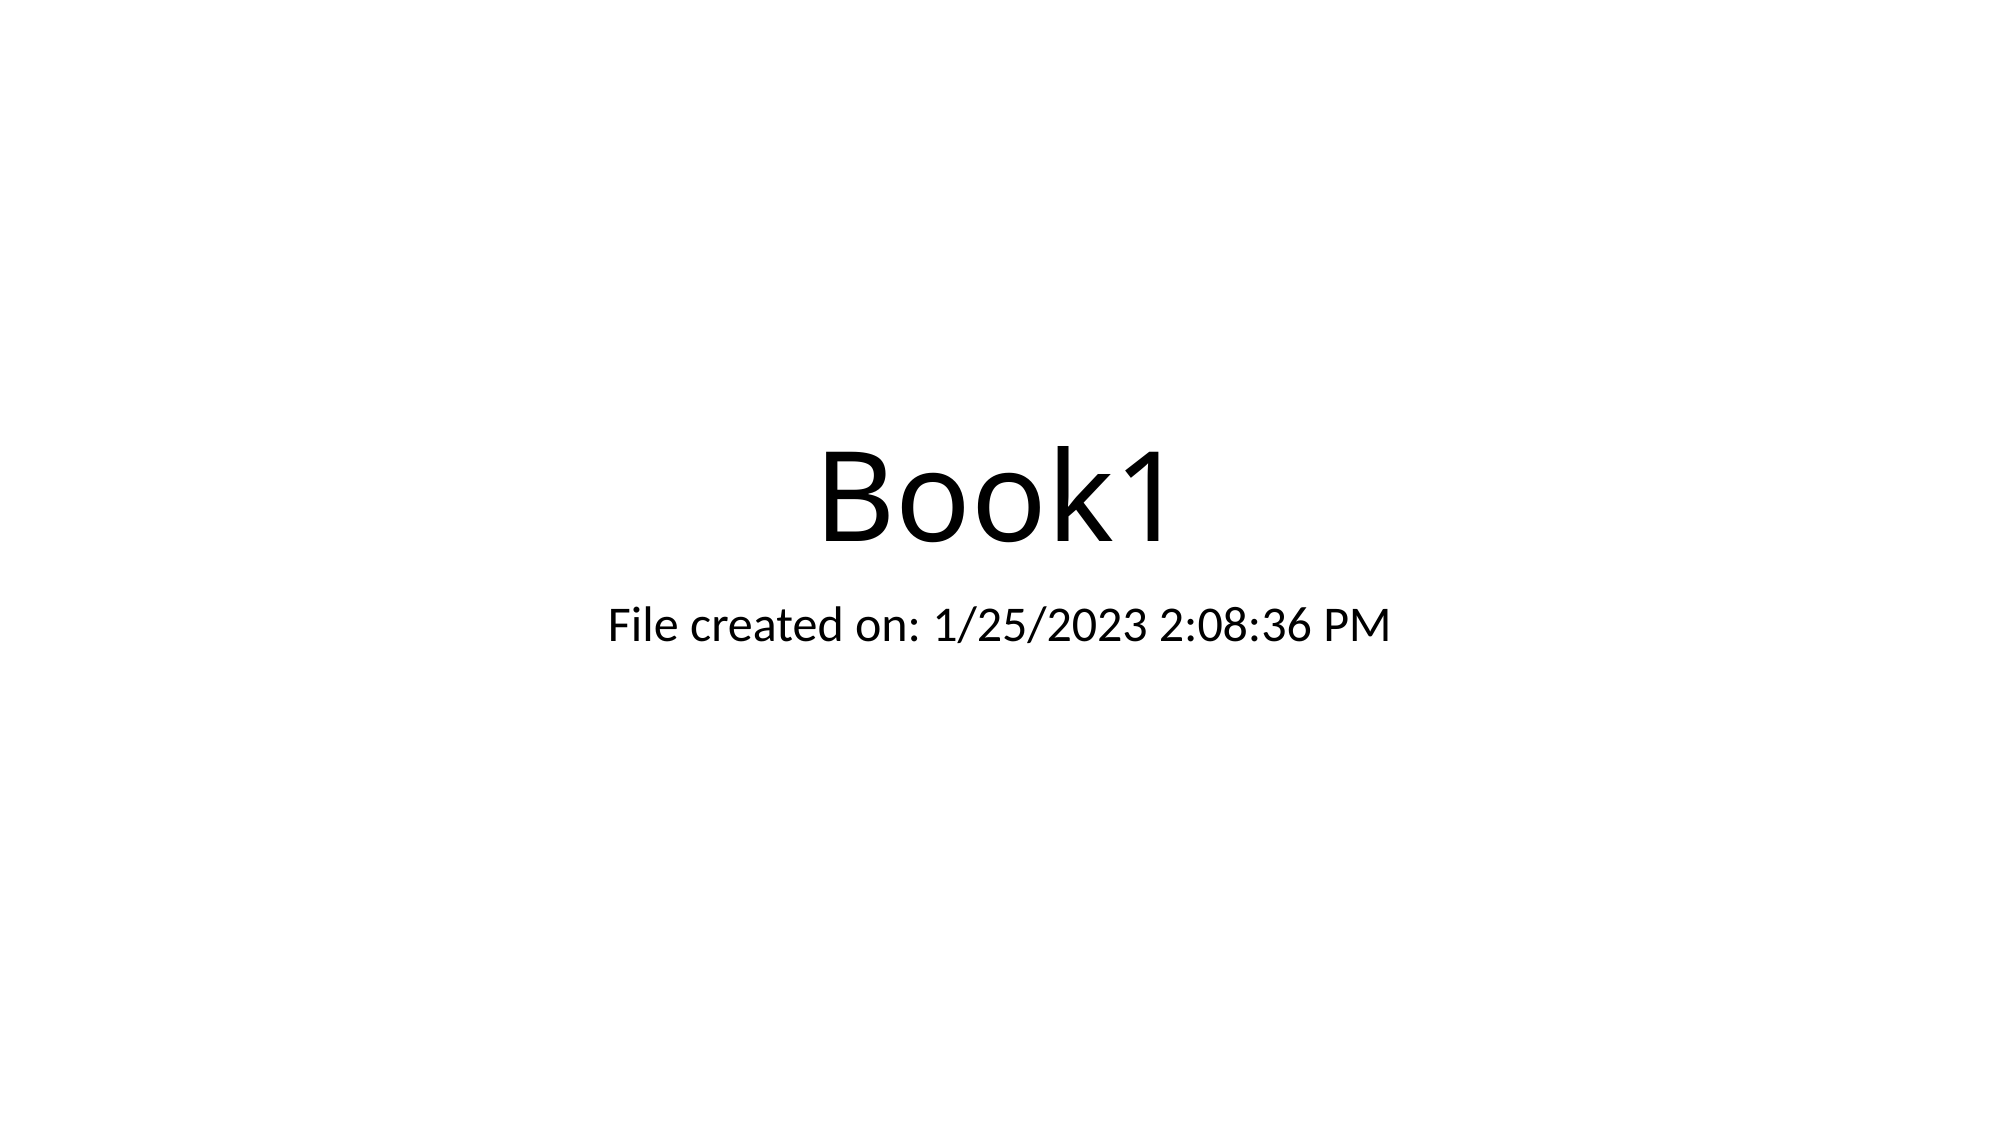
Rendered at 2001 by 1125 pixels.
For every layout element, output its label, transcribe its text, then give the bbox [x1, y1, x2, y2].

subtitle File created on: 1/25/2023 2:08:36 PM [249, 590, 1750, 863]
title Book1 [249, 184, 1750, 576]
